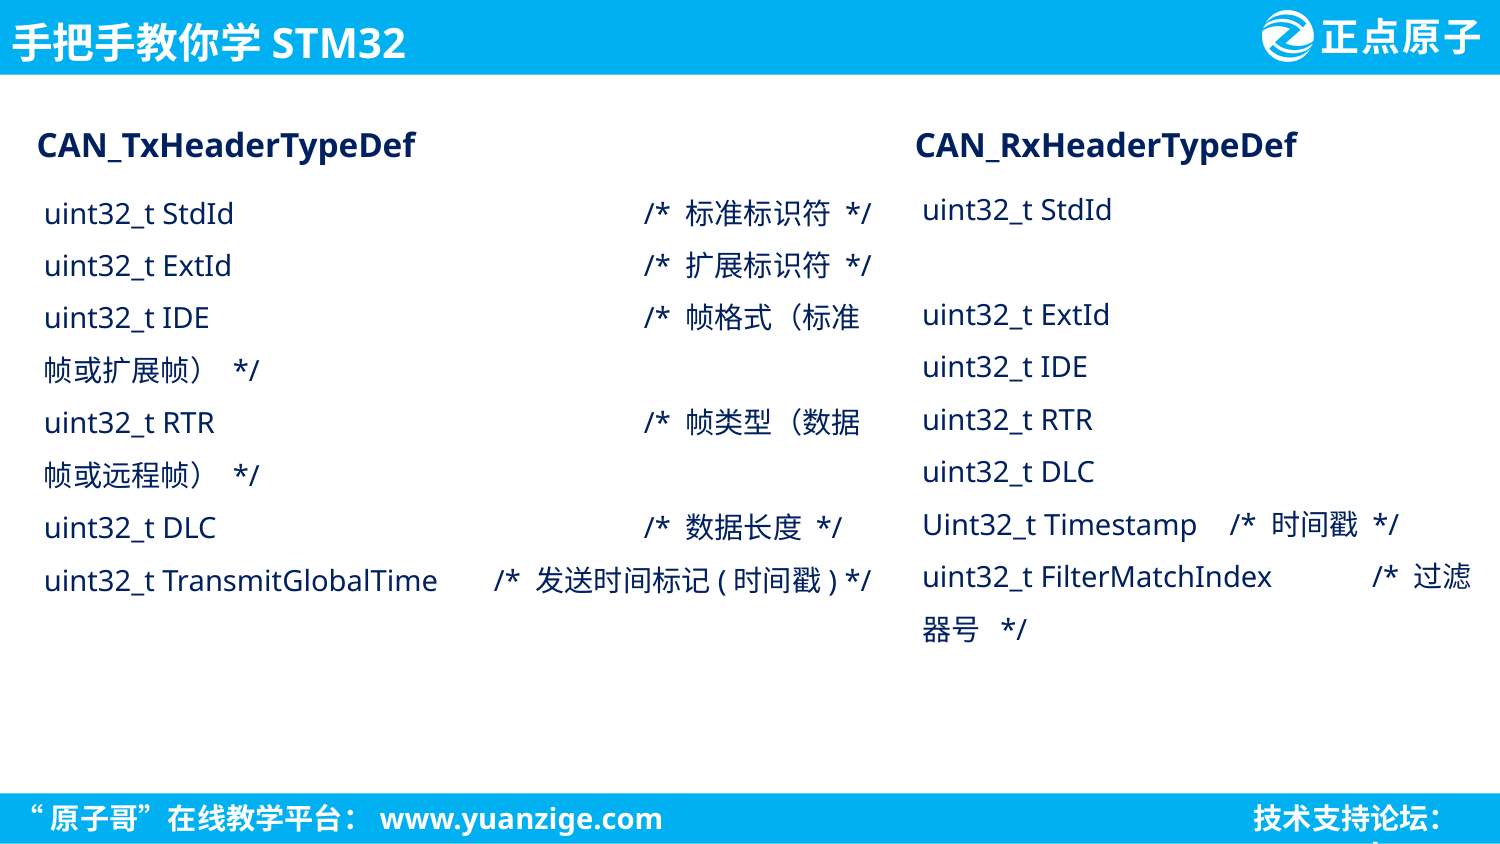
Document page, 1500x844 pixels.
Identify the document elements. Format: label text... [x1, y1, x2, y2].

text_box 技术支持论坛：www.openedv.com [967, 793, 1480, 844]
text_box uint32_t StdId uint32_t ExtId uint32_t IDE uint32_t RTR uint32_t DLC Uint32_t Timestamp /* 时间戳 */ uint32_t FilterMatchIndex /* 过滤器号 */ [907, 166, 1500, 654]
text_box [0, 792, 1500, 844]
picture [1404, 20, 1438, 54]
picture [1367, 18, 1396, 42]
text_box uint32_t StdId /* 标准标识符 */ uint32_t ExtId /* 扩展标识符 */ uint32_t IDE /* 帧格式（标准帧或扩展帧） */ uint32_t RTR /* 帧类型（数据帧或远程帧） */ uint32_t DLC /* 数据长度 */ uint32_t TransmitGlobalTime /* 发送时间标记(时间戳) */ [29, 170, 895, 605]
picture [1445, 21, 1479, 54]
picture [1267, 11, 1313, 45]
picture [1322, 21, 1357, 52]
text_box [0, 0, 1500, 76]
picture [1263, 27, 1307, 61]
text_box CAN_TxHeaderTypeDef [29, 100, 441, 169]
picture [1391, 45, 1397, 53]
picture [1412, 44, 1418, 52]
text_box “原子哥”在线教学平台：www.yuanzige.com [0, 793, 883, 843]
text_box 手把手教你学STM32 [0, 0, 967, 75]
picture [1431, 44, 1438, 52]
picture [1364, 45, 1370, 53]
text_box CAN_RxHeaderTypeDef [907, 100, 1348, 166]
